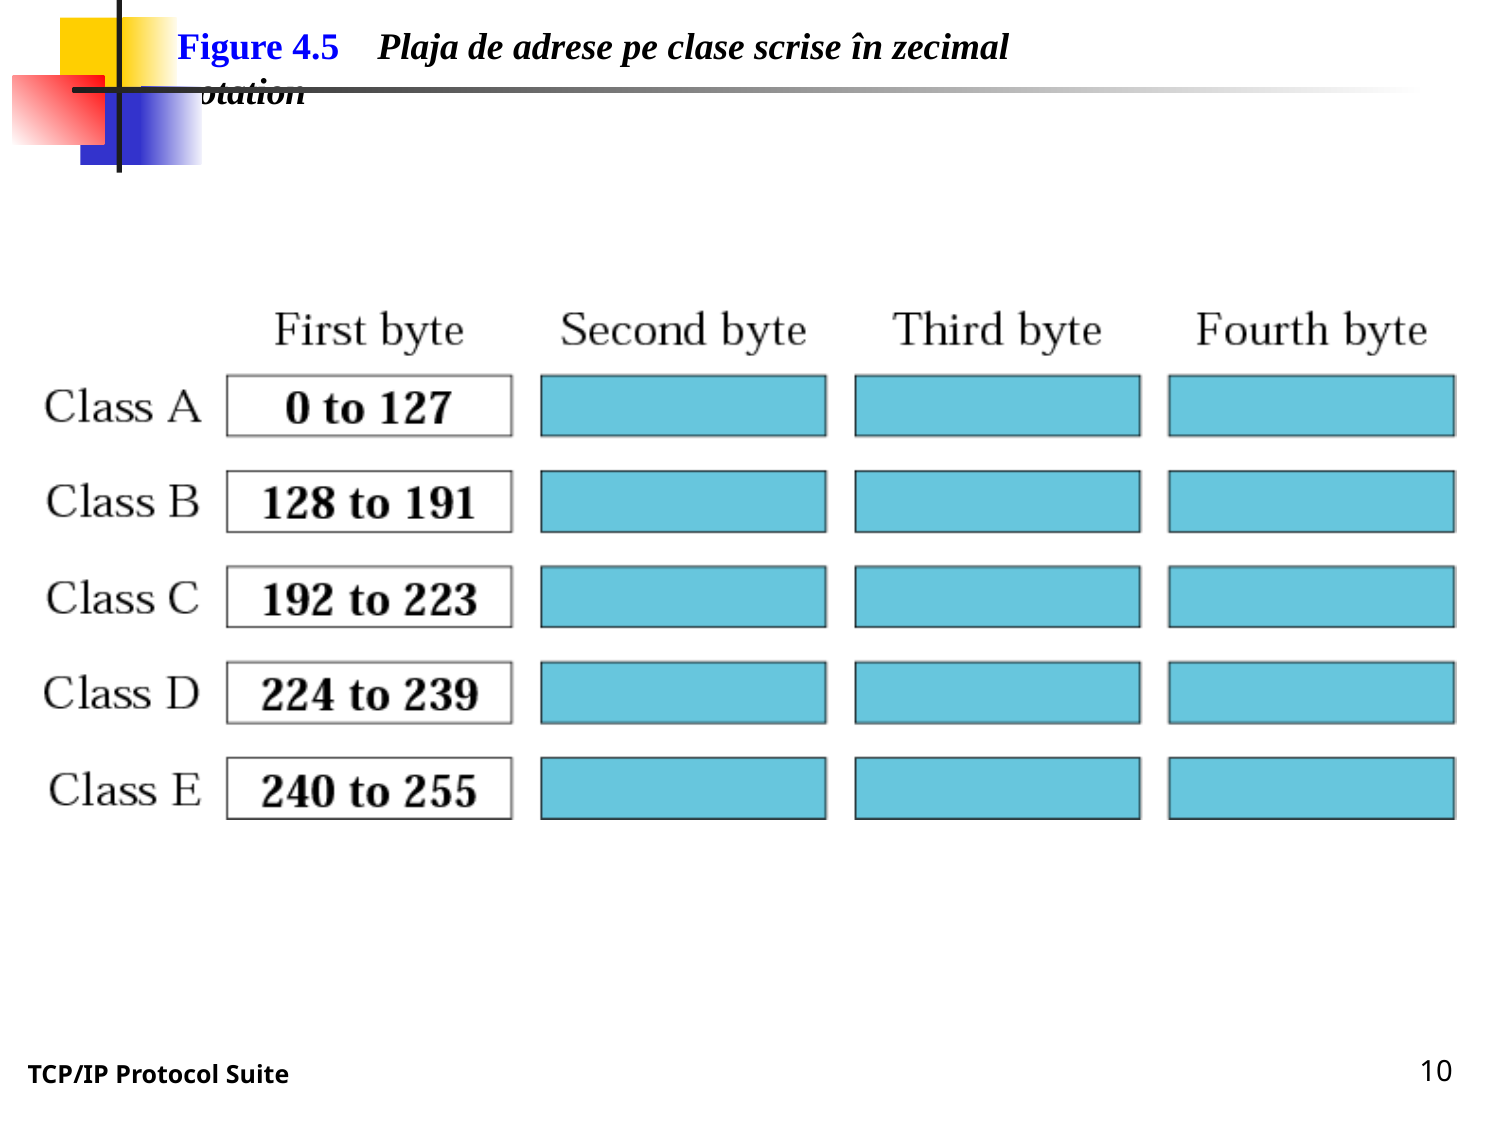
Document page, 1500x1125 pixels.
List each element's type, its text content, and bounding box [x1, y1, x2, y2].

slide_number 10 [1155, 1024, 1468, 1100]
text_box [12, 75, 105, 145]
picture [43, 304, 1457, 820]
text_box Figure 4.5 Plaja de adrese pe clase scrise în zecimal notation [202, 93, 1100, 120]
text_box Figure 4.5 Plaja de adrese pe clase scrise în zecimal notation [162, 14, 1100, 87]
text_box [122, 93, 141, 165]
text_box [141, 93, 202, 165]
text_box [80, 93, 116, 165]
text_box [116, 93, 122, 173]
text_box [116, 0, 122, 87]
text_box [60, 17, 116, 86]
text_box [122, 17, 177, 86]
footer TCP/IP Protocol Suite [12, 1025, 488, 1100]
text_box [72, 87, 1423, 93]
